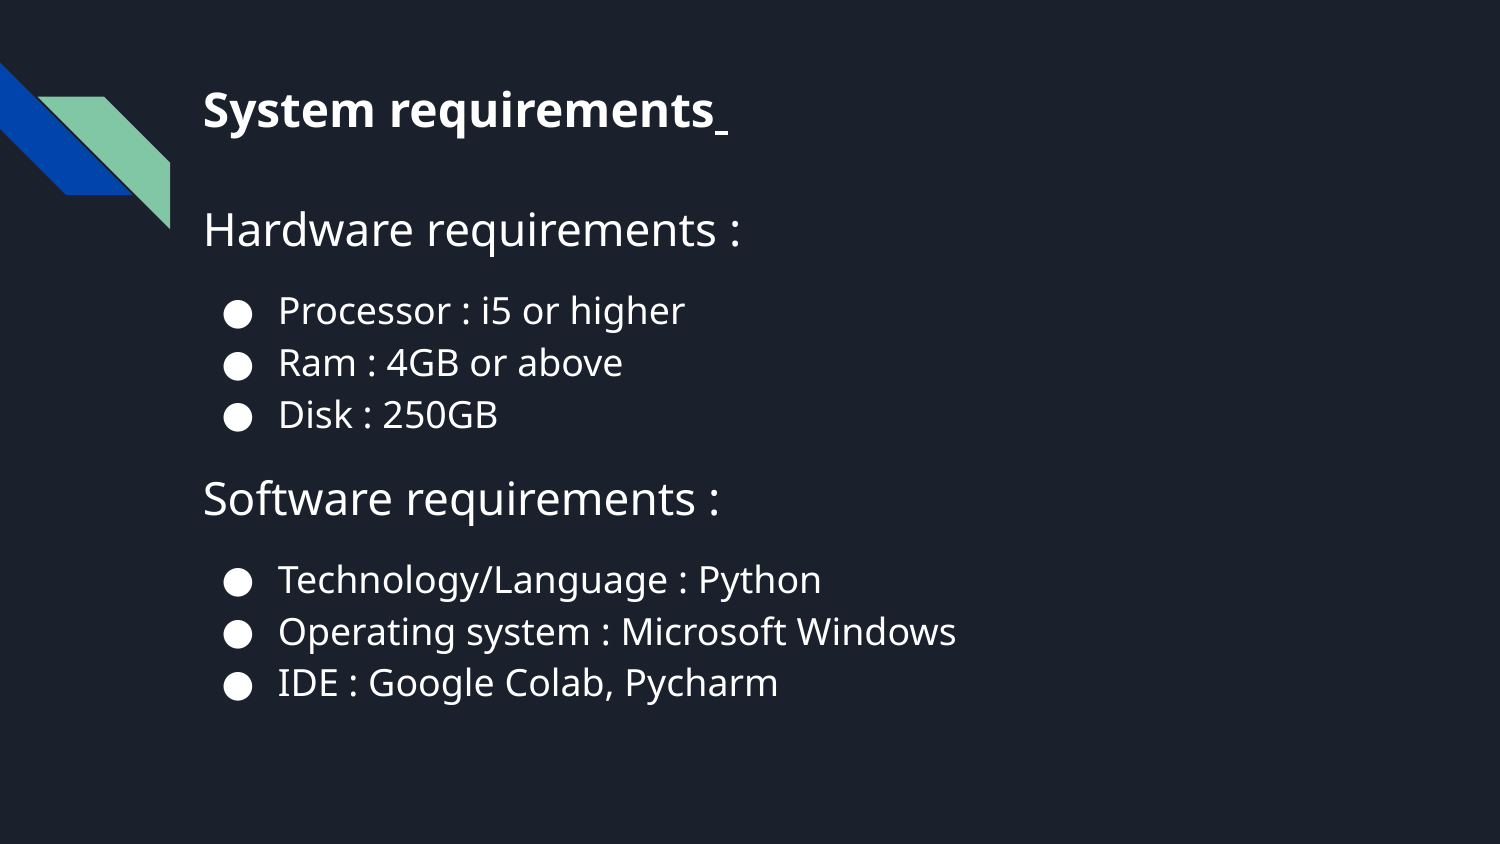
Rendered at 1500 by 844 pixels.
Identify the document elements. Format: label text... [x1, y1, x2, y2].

title System requirements [187, 62, 1343, 177]
list Hardware requirements : Processor : i5 or higher Ram : 4GB or above Disk : 250GB Software requirements : Technology/Language : Python Operating system : Microsoft Windows IDE : Google Colab, Pycharm [187, 177, 1343, 779]
